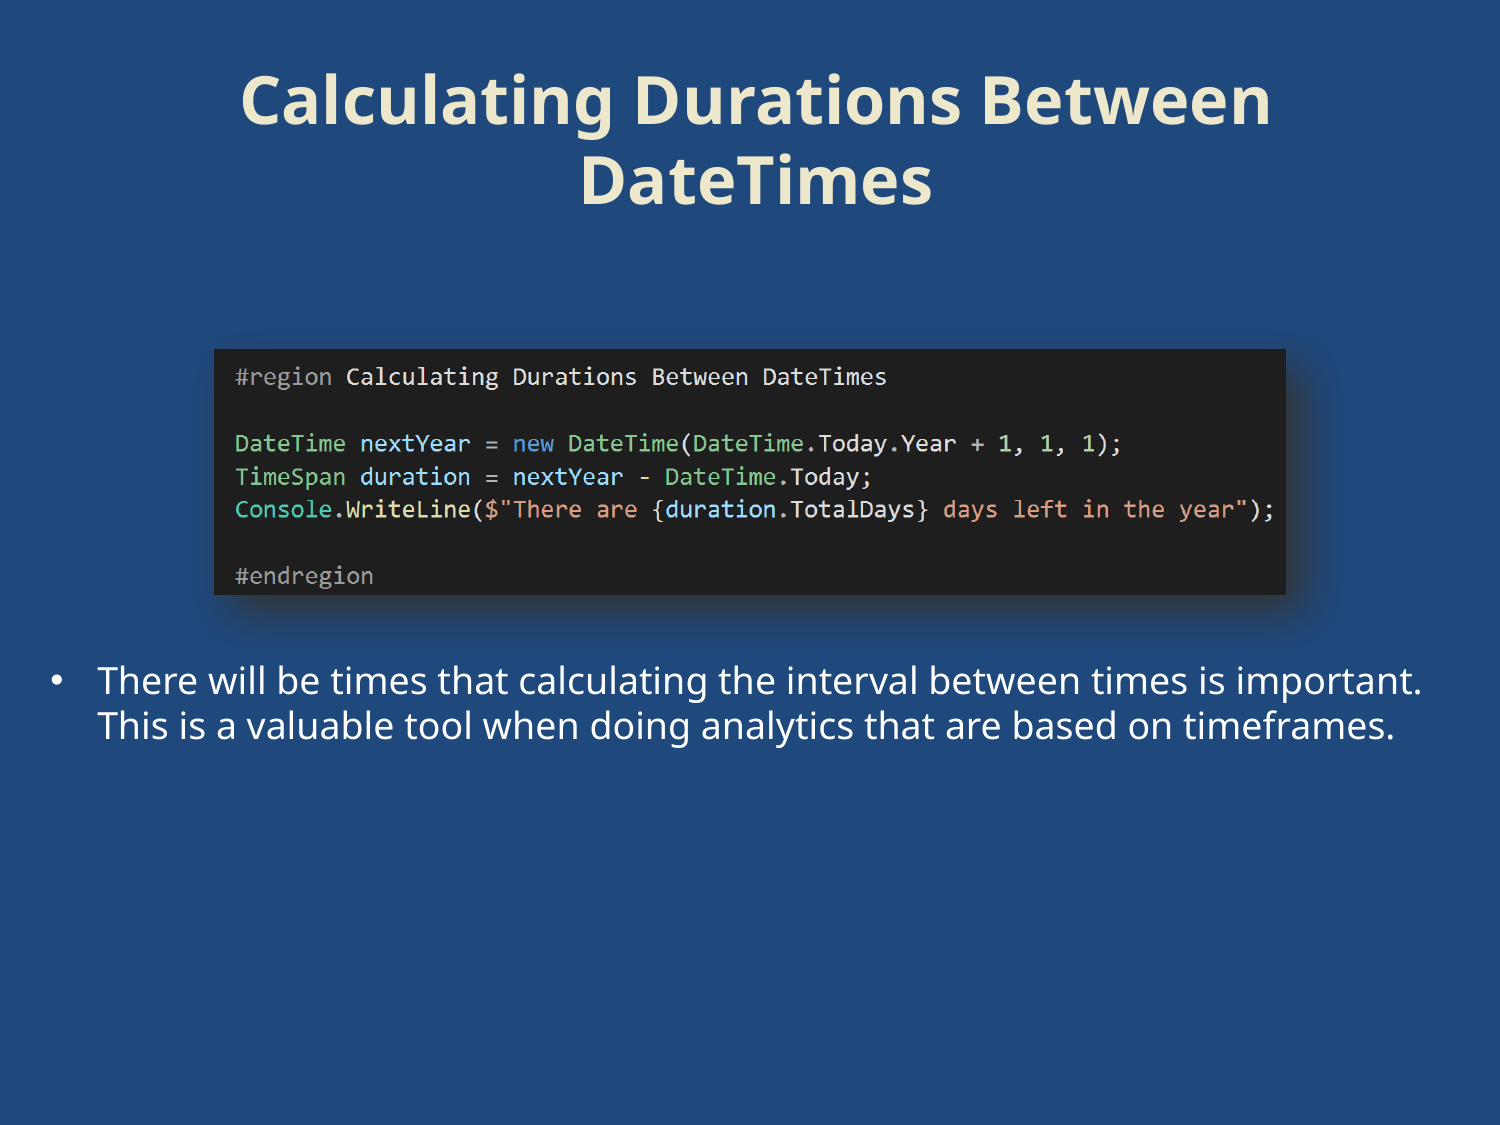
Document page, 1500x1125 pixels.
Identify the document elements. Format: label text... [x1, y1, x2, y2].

title Calculating Durations Between DateTimes [50, 24, 1463, 250]
text_box There will be times that calculating the interval between times is important. This is a valuable tool when doing analytics that are based on timeframes. [35, 649, 1486, 755]
picture [214, 349, 1286, 596]
